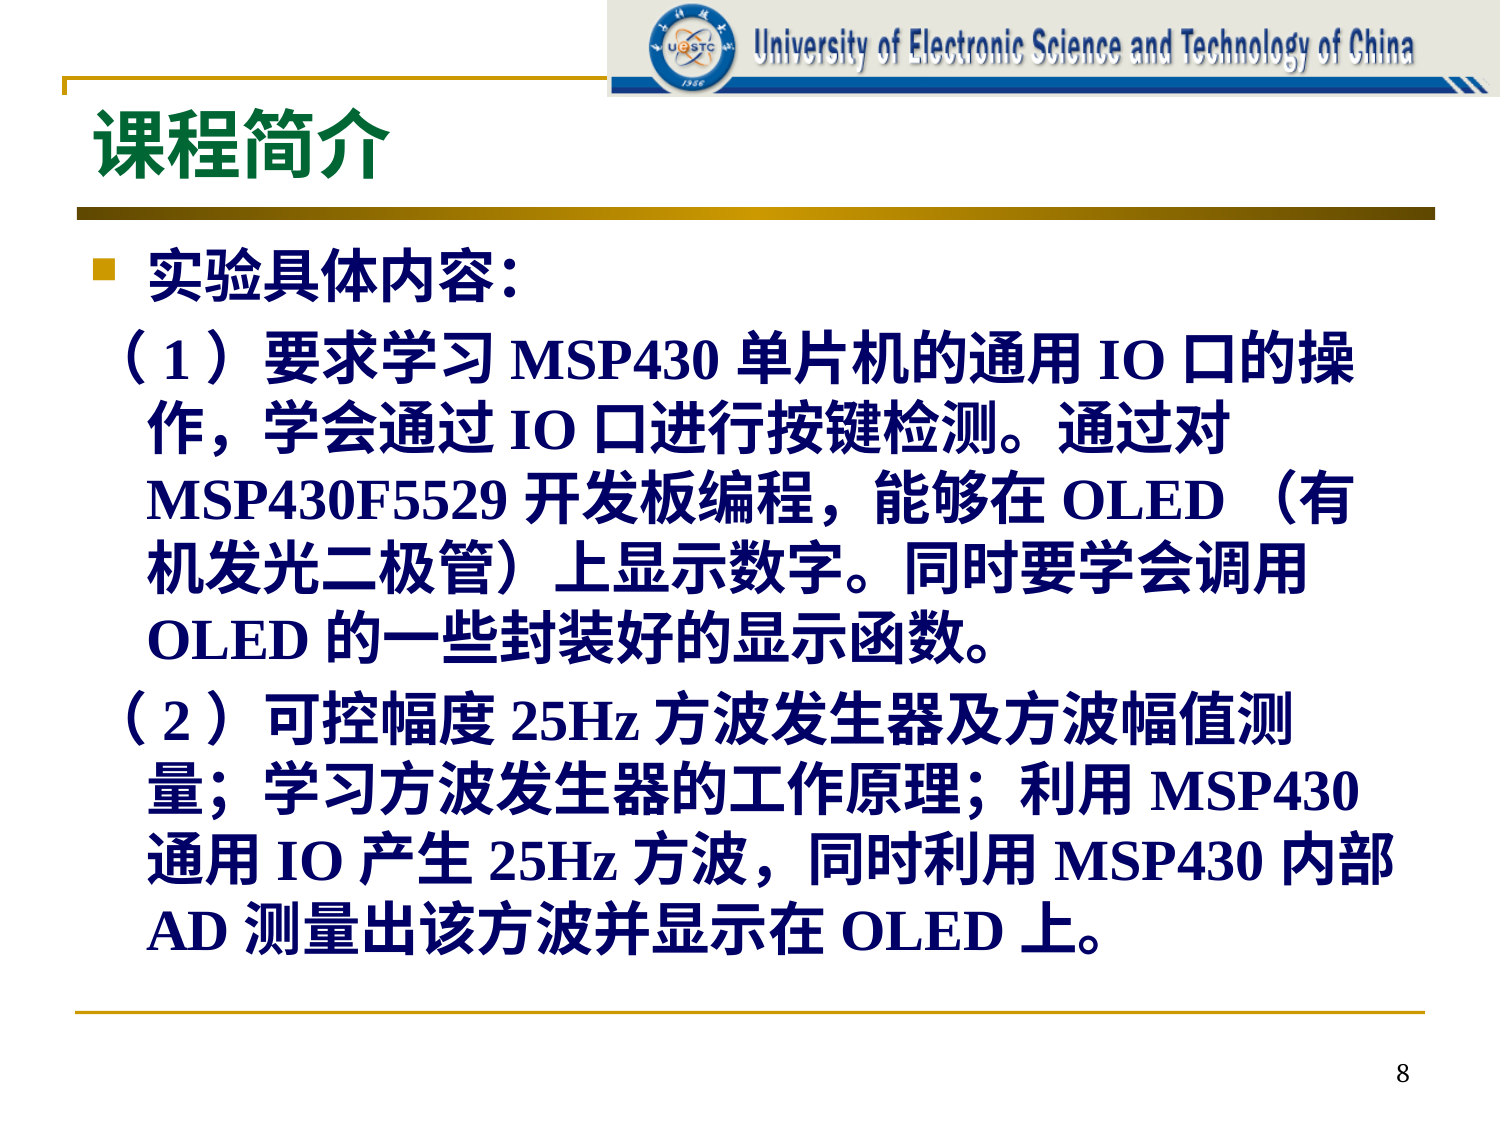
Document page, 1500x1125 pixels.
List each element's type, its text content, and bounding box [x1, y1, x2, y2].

list 实验具体内容： （1）要求学习MSP430单片机的通用IO口的操作，学会通过IO口进行按键检测。通过对MSP430F5529开发板编程，能够在OLED（有机发光二极管）上显示数字。同时要学会调用OLED的一些封装好的显示函数。 （2）可控幅度25Hz方波发生器及方波幅值测量；学习方波发生器的工作原理；利用MSP430通用IO产生25Hz方波，同时利用MSP430内部AD测量出该方波并显示在OLED上。 [74, 231, 1426, 1006]
picture [607, 0, 1500, 97]
slide_number 8 [1074, 1023, 1426, 1100]
title 课程简介 [76, 89, 1428, 197]
